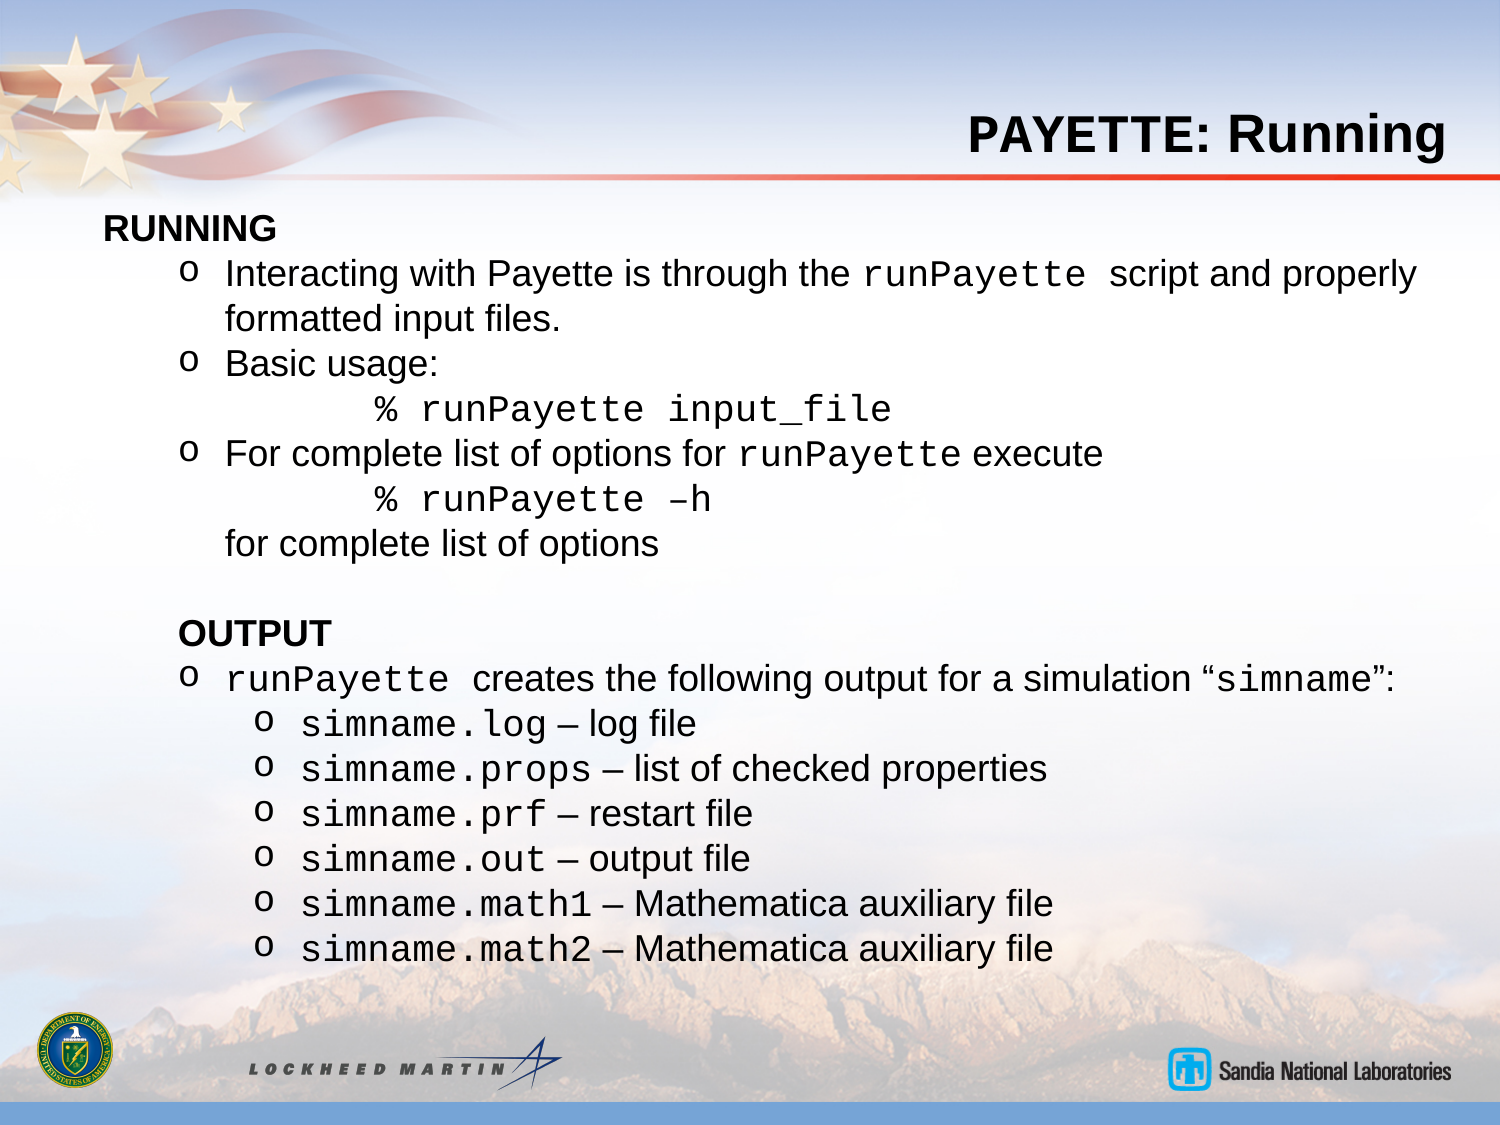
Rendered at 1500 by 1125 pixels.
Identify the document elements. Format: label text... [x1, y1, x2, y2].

title Payette: Running [263, 37, 1464, 225]
picture [0, 0, 1500, 1125]
text_box RUNNING Interacting with Payette is through the runPayette script and properly formatted input files. Basic usage: % runPayette input_file For complete list of options for runPayette execute % runPayette –h for complete list of options OUTPUT runPayette creates the following output for a simulation “simname”: simname.log – log file simname.props – list of checked properties simname.prf – restart file simname.out – output file simname.math1 – Mathematica auxiliary file simname.math2 – Mathematica auxiliary file [88, 196, 1449, 977]
